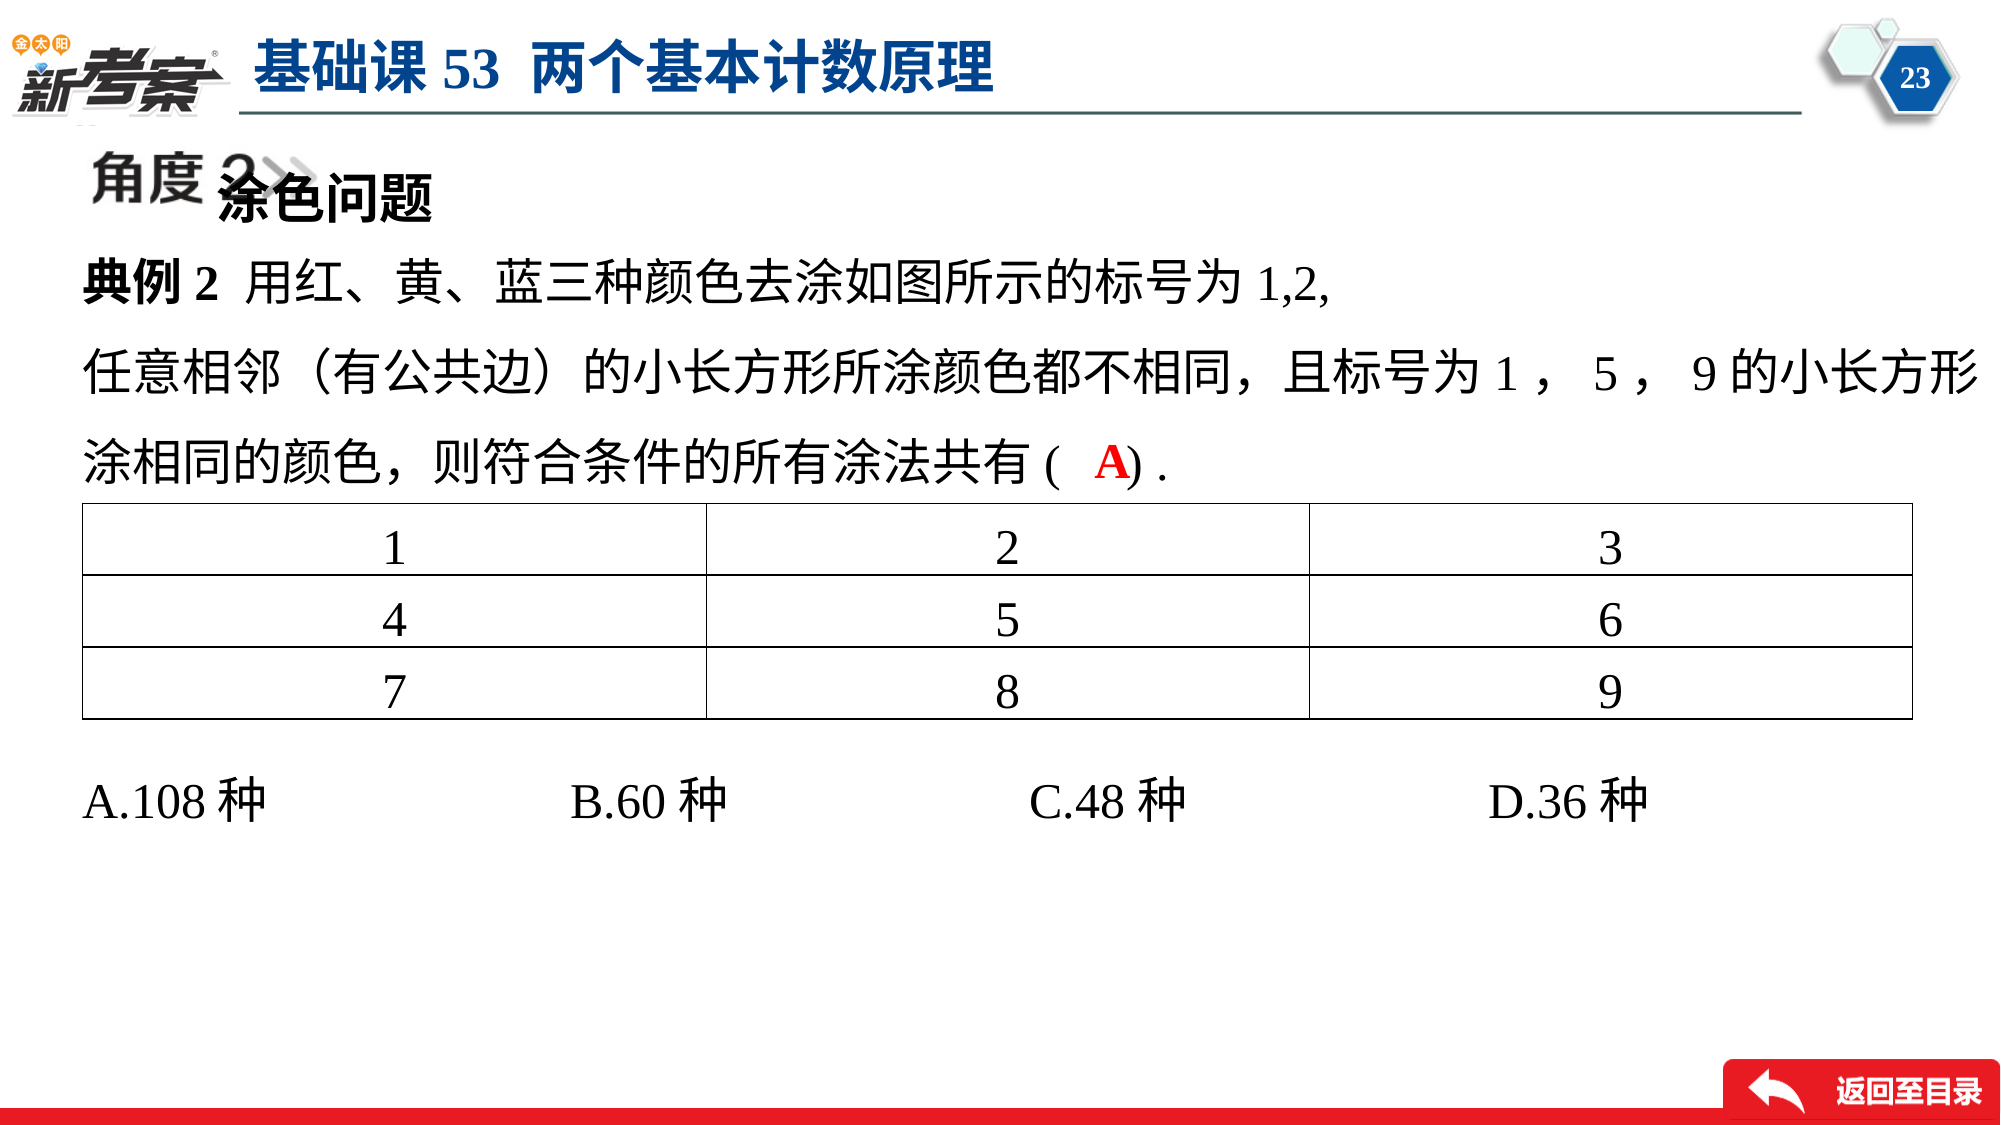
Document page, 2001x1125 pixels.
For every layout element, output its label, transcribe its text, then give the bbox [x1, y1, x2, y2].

table_header 3 [1310, 504, 1912, 574]
table_cell 8 [707, 648, 1309, 718]
table_cell 5 [707, 576, 1309, 646]
picture [0, 0, 2001, 1125]
table_cell 6 [1310, 576, 1912, 646]
table_cell 7 [83, 648, 706, 718]
text_box A [1076, 400, 1149, 480]
text_box A.108种 B.60种 C.48种 D.36种 [82, 738, 1917, 819]
table_header 1 [83, 504, 706, 574]
text_box &2& 涂色问题 [82, 123, 1917, 243]
table_cell 9 [1310, 648, 1912, 718]
table_cell 4 [83, 576, 706, 646]
table_header 2 [707, 504, 1309, 574]
